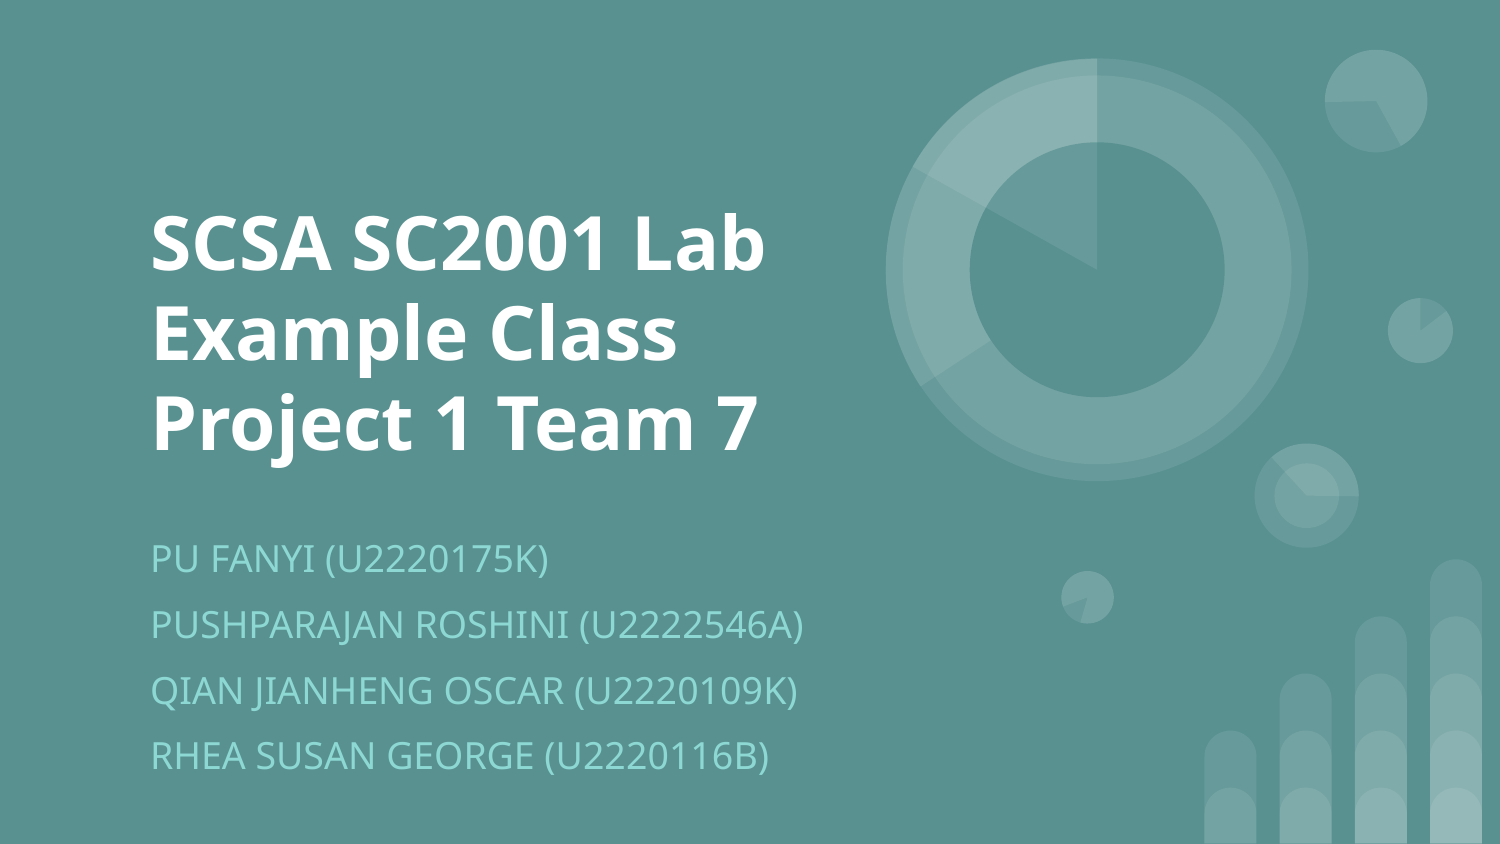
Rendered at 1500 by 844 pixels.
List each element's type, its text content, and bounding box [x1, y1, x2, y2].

subtitle PU FANYI (U2220175K) PUSHPARAJAN ROSHINI (U2222546A) QIAN JIANHENG OSCAR (U2220109K) RHEA SUSAN GEORGE (U2220116B) [135, 523, 1304, 757]
title SCSA SC2001 Lab Example Class Project 1 Team 7 [135, 176, 871, 484]
